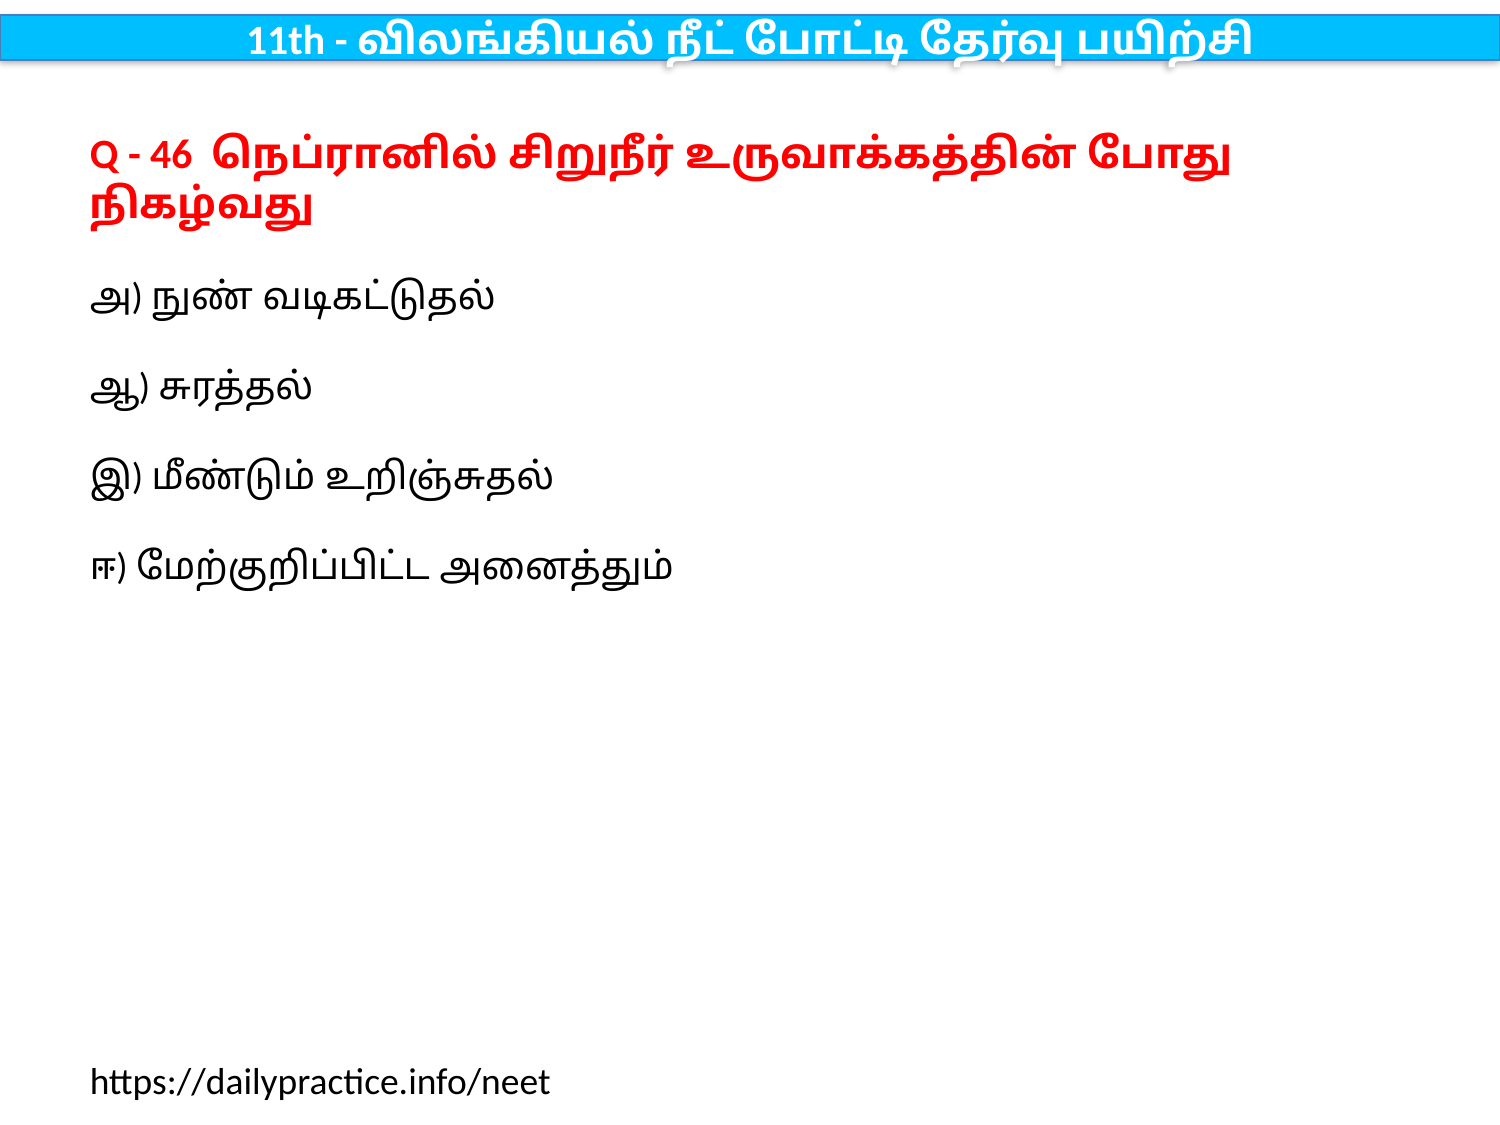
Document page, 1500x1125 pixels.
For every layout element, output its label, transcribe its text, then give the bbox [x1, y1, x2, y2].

text_box 11th - விலங்கியல் நீட் போட்டி தேர்வு பயிற்சி [0, 14, 1500, 61]
text_box https://dailypractice.info/neet [74, 1049, 675, 1110]
text_box Q - 46 நெப்ரானில் சிறுநீர் உருவாக்கத்தின் போது நிகழ்வது அ) நுண் வடிகட்டுதல் ஆ) சுரத்தல் இ) மீண்டும் உறிஞ்சுதல் ஈ) மேற்குறிப்பிட்ட அனைத்தும் [74, 74, 1275, 595]
